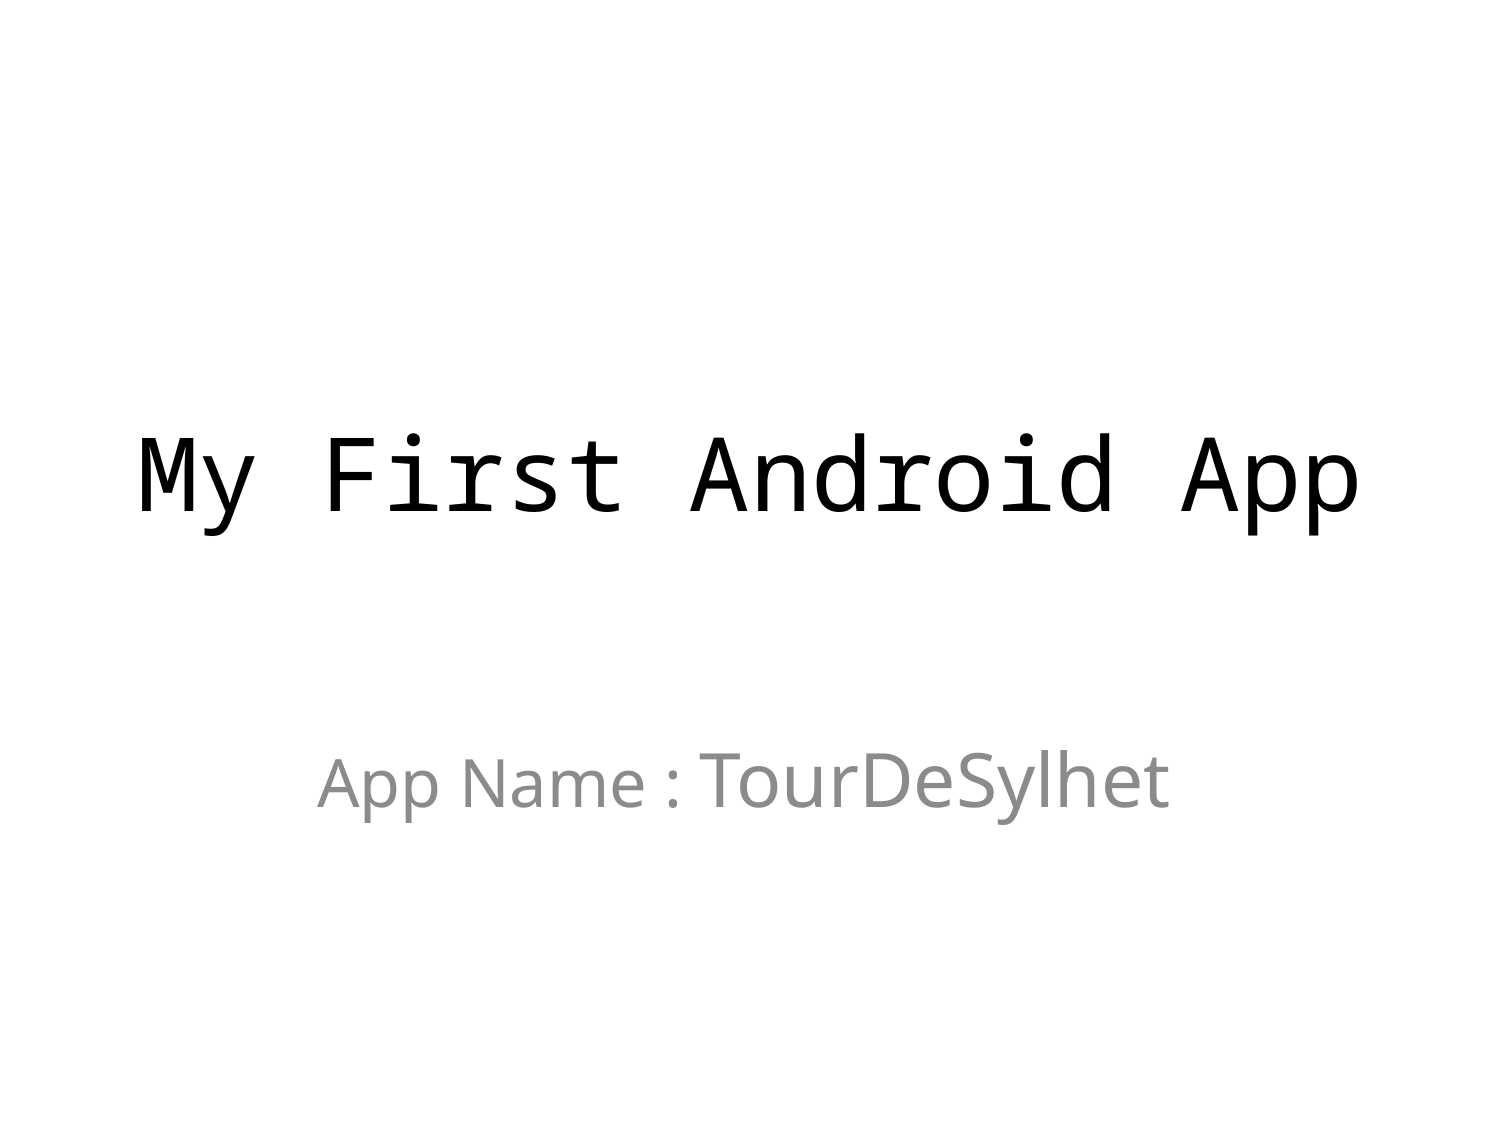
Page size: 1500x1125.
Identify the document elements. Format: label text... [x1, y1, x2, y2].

title My First Android App [112, 349, 1388, 591]
subtitle App Name : TourDeSylhet [162, 725, 1325, 875]
